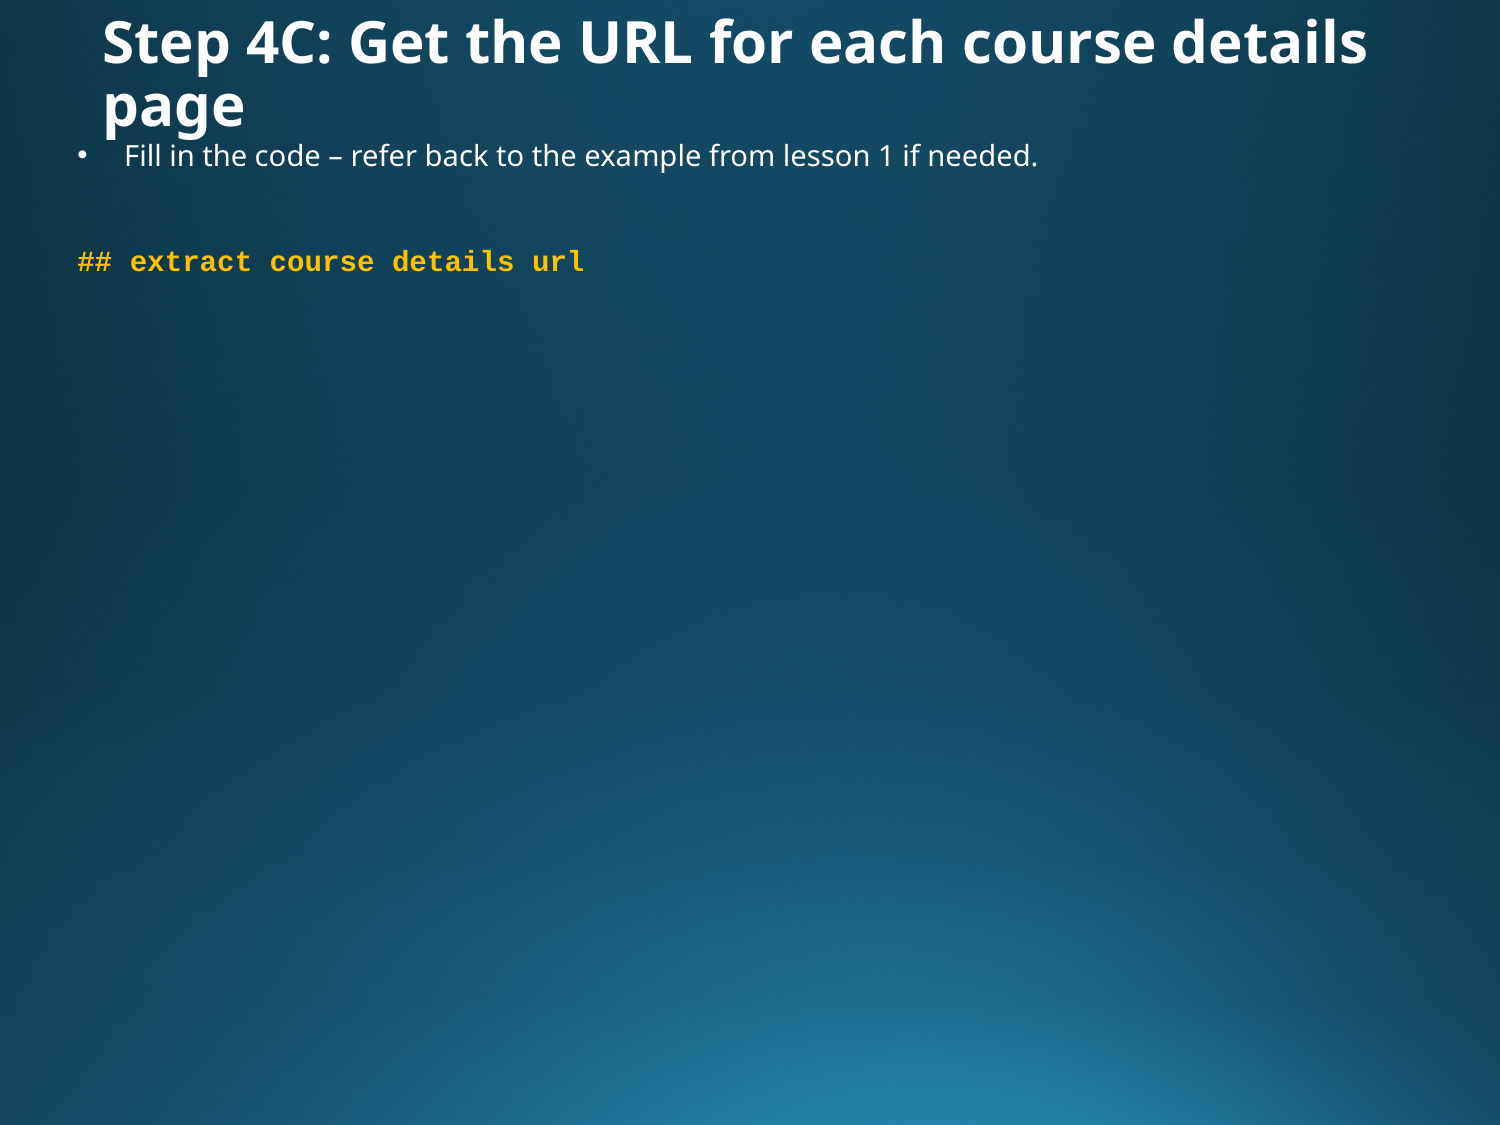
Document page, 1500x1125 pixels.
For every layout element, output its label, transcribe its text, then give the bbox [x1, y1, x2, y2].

picture [0, 0, 1500, 1125]
title Step 4C: Get the URL for each course details page [87, 24, 1450, 128]
text_box Fill in the code – refer back to the example from lesson 1 if needed. ## extract course details url [62, 130, 1423, 355]
